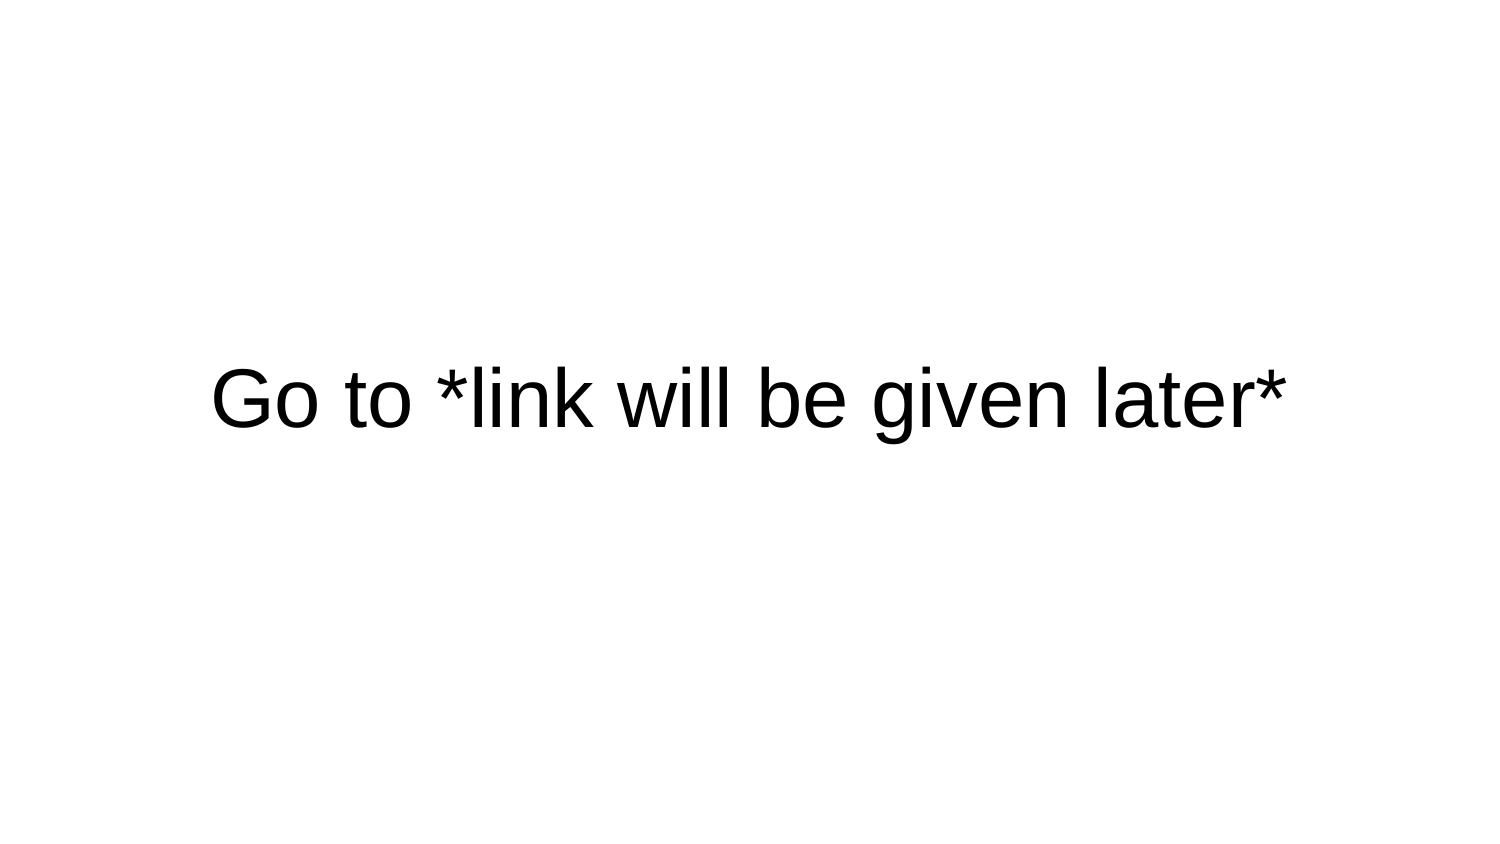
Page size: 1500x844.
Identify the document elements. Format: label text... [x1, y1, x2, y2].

title Go to *link will be given later* [51, 122, 1449, 459]
